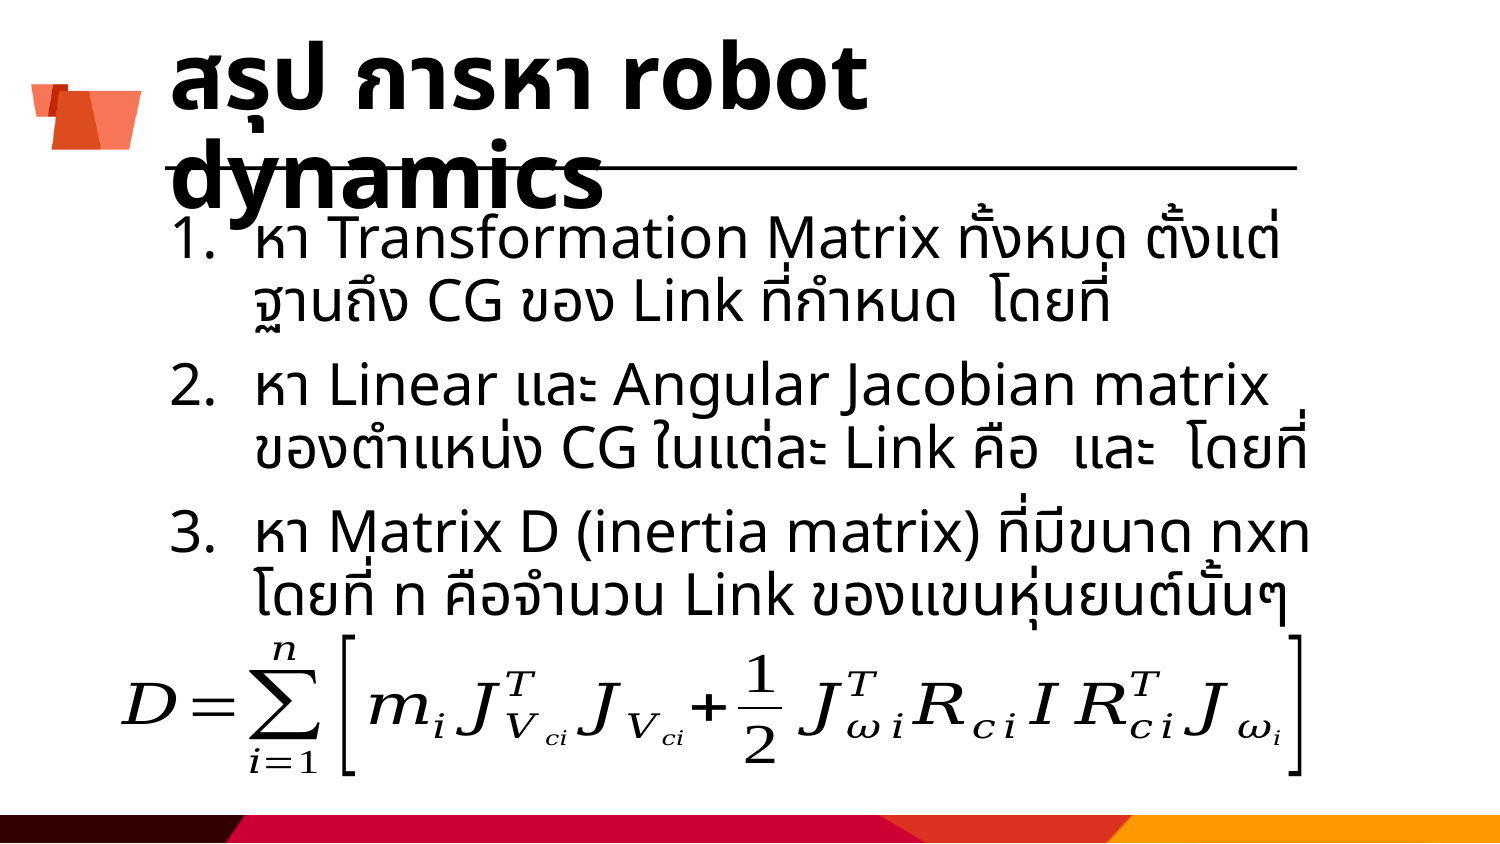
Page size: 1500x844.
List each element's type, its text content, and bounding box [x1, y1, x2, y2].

title สรุป การหา robot dynamics [154, 61, 1308, 197]
picture [21, 73, 150, 160]
picture [0, 815, 1500, 844]
